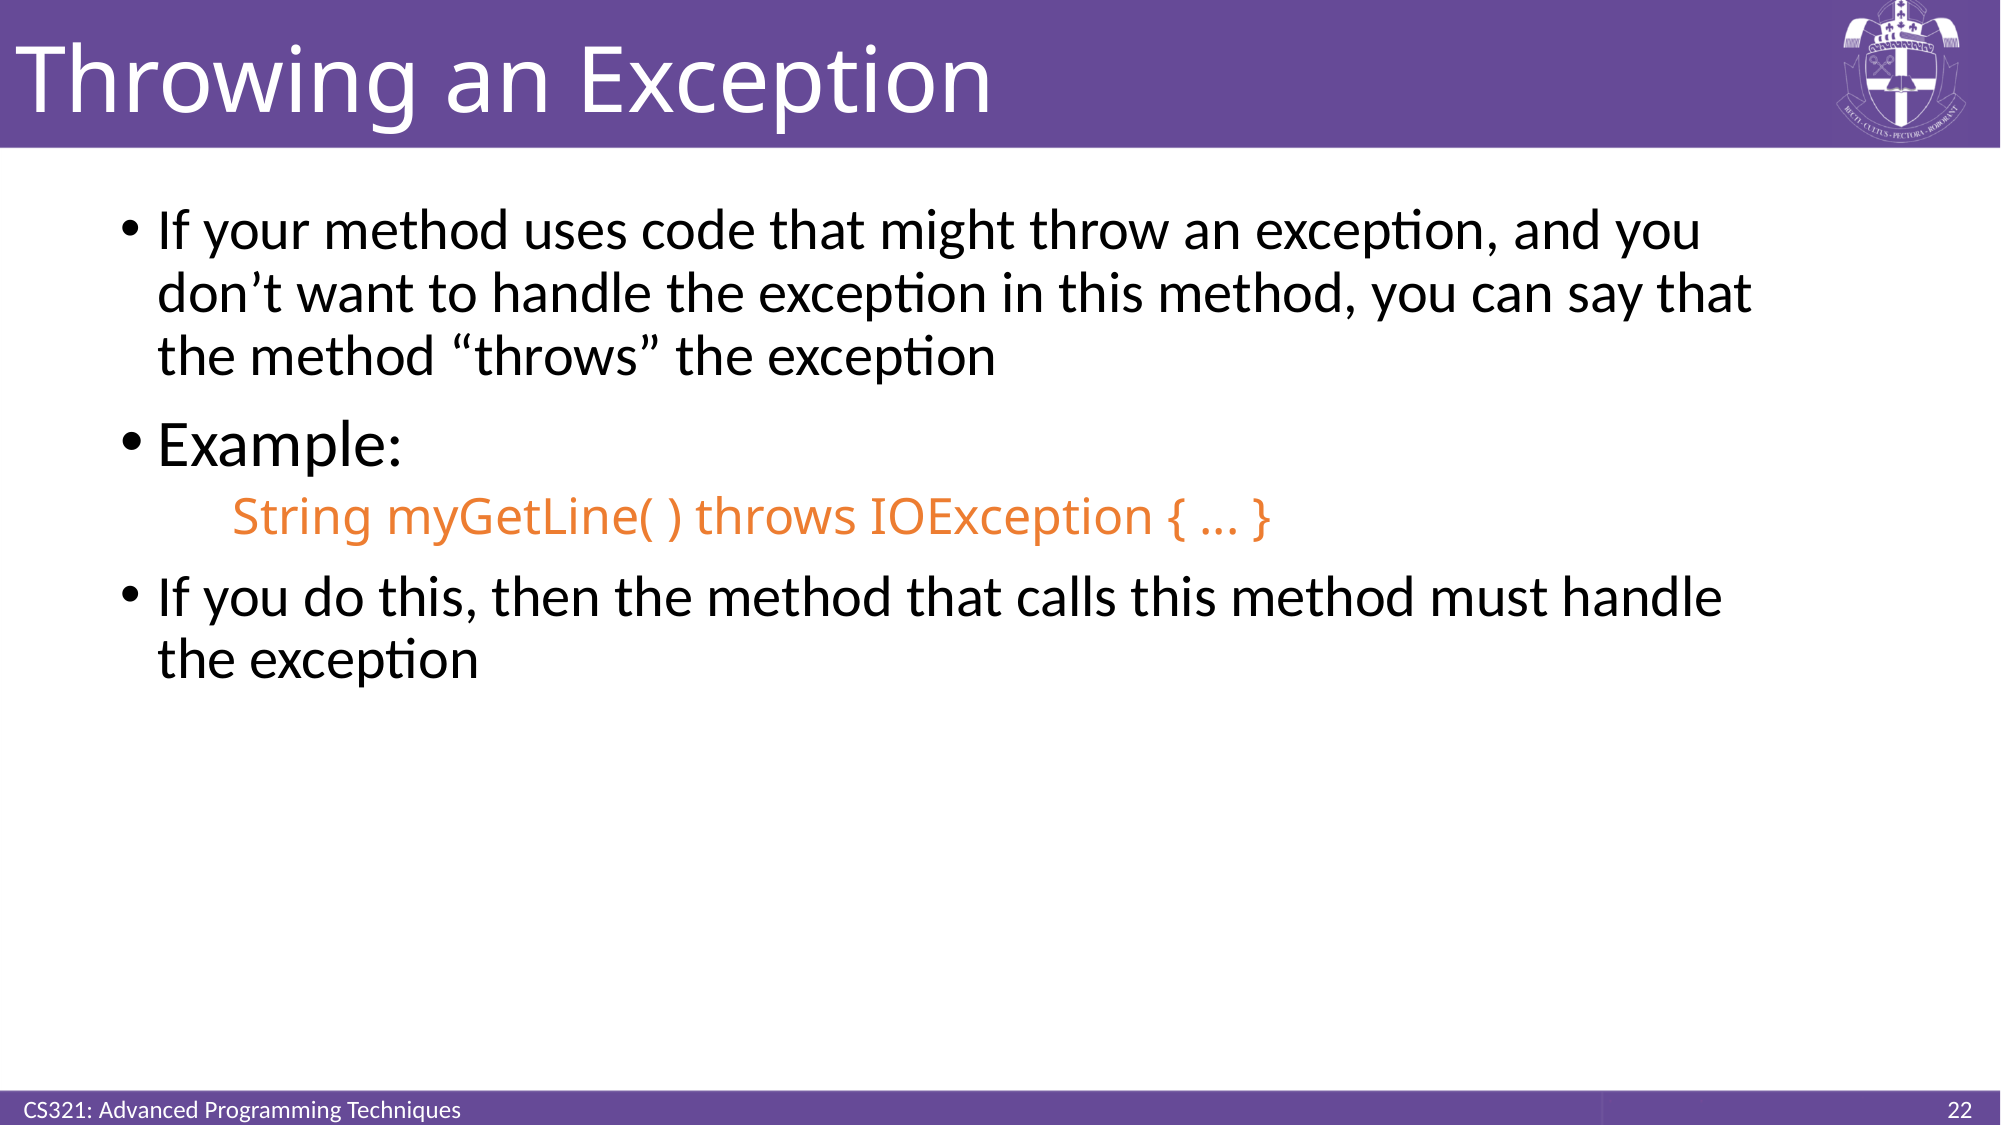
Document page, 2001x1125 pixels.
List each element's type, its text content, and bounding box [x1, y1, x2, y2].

title Throwing an Exception [0, 0, 1725, 192]
list If your method uses code that might throw an exception, and you don’t want to handle the exception in this method, you can say that the method “throws” the exception Example: String myGetLine( ) throws IOException { ... } If you do this, then the method that calls this method must handle the exception [105, 191, 1831, 1017]
slide_number 22 [1862, 1078, 1994, 1125]
picture [0, 0, 2001, 1125]
footer CS321: Advanced Programming Techniques [8, 1078, 499, 1125]
